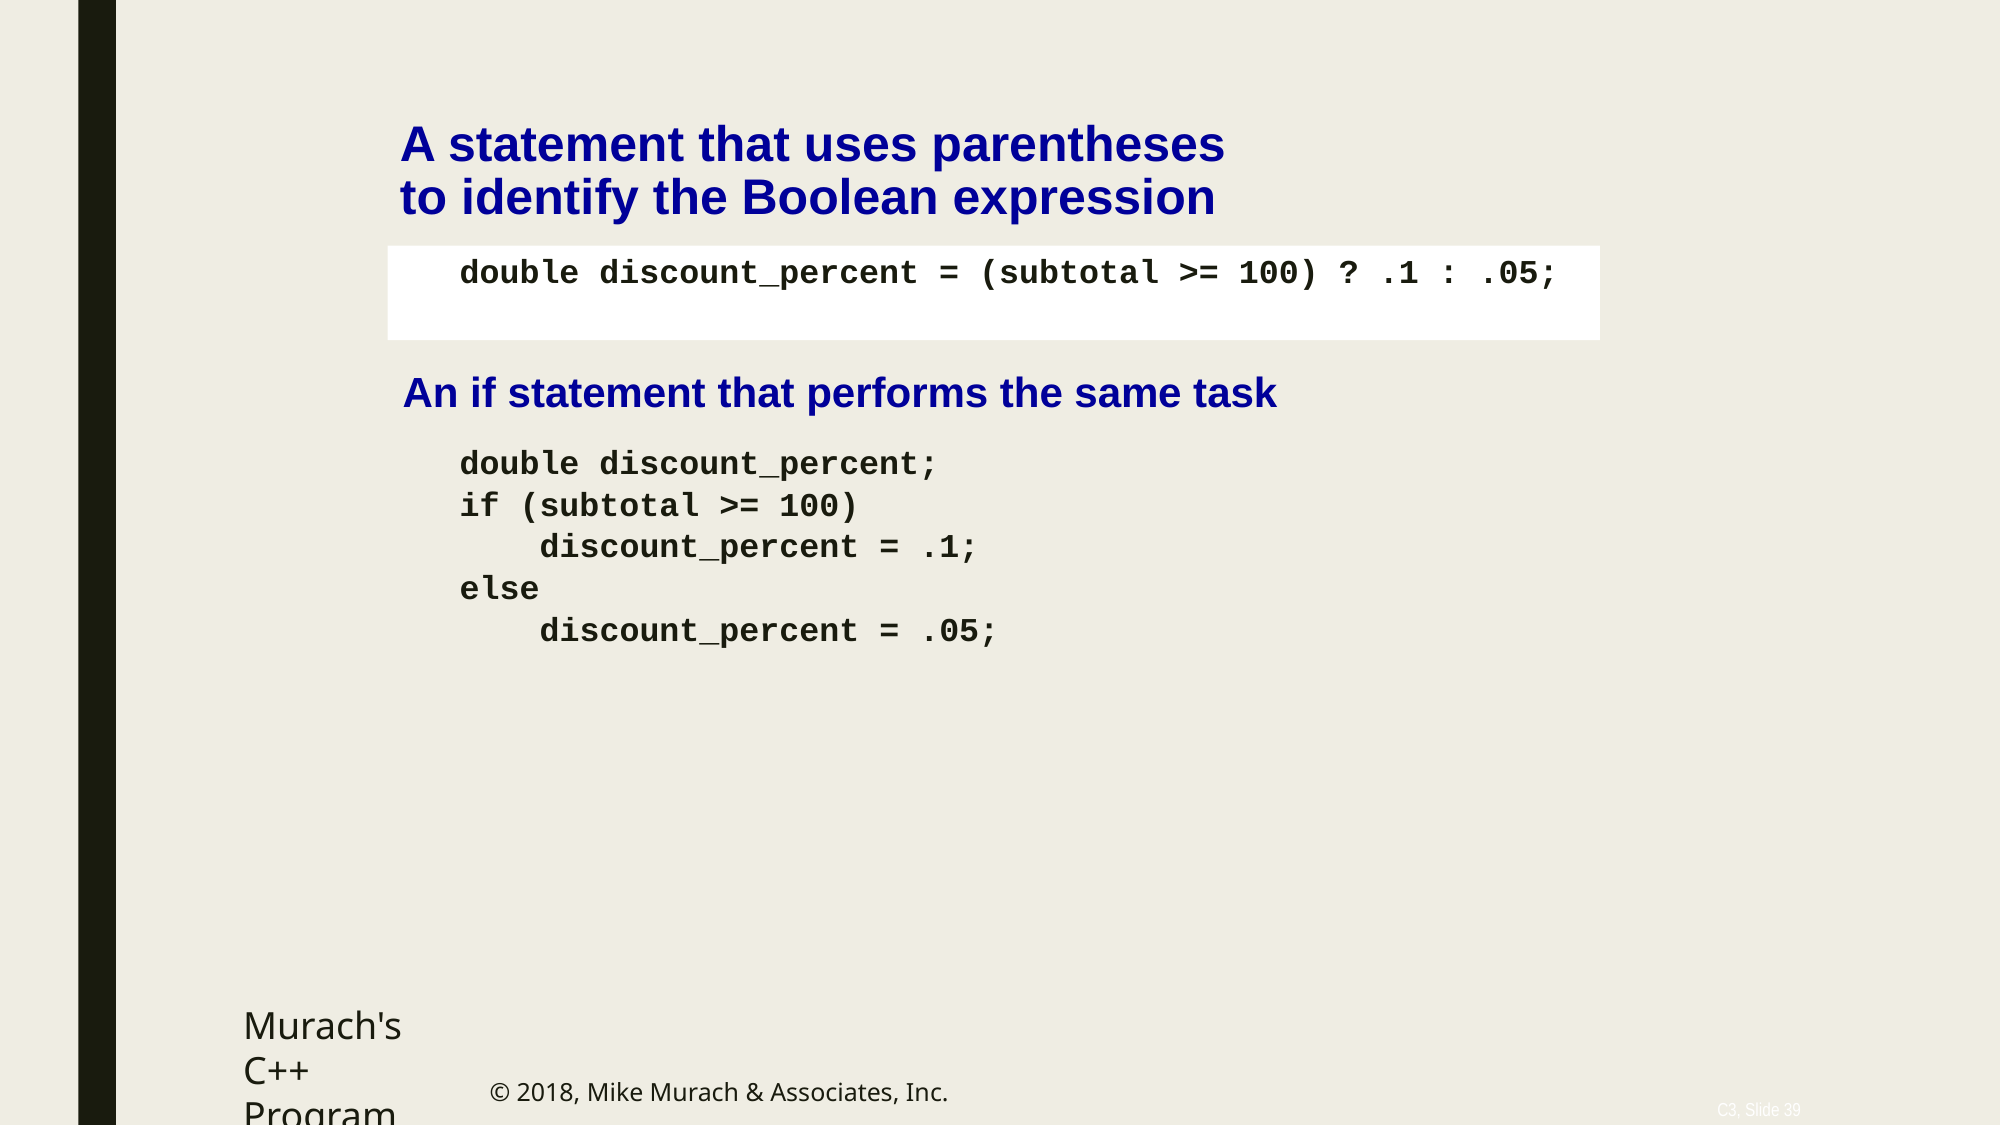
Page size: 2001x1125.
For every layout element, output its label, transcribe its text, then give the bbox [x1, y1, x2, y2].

title A statement that uses parentheses to identify the Boolean expression [399, 118, 1600, 228]
list An if statement that performs the same task [387, 362, 1600, 426]
list double discount_percent = (subtotal >= 100) ? .1 : .05; [387, 245, 1600, 341]
footer © 2018, Mike Murach & Associates, Inc. [474, 1058, 1505, 1125]
slide_number Murach's C++ Programming [228, 1058, 426, 1125]
slide_number C3, Slide 39 [1553, 1058, 1816, 1125]
list double discount_percent; if (subtotal >= 100) discount_percent = .1; else discount_percent = .05; [387, 437, 1600, 774]
